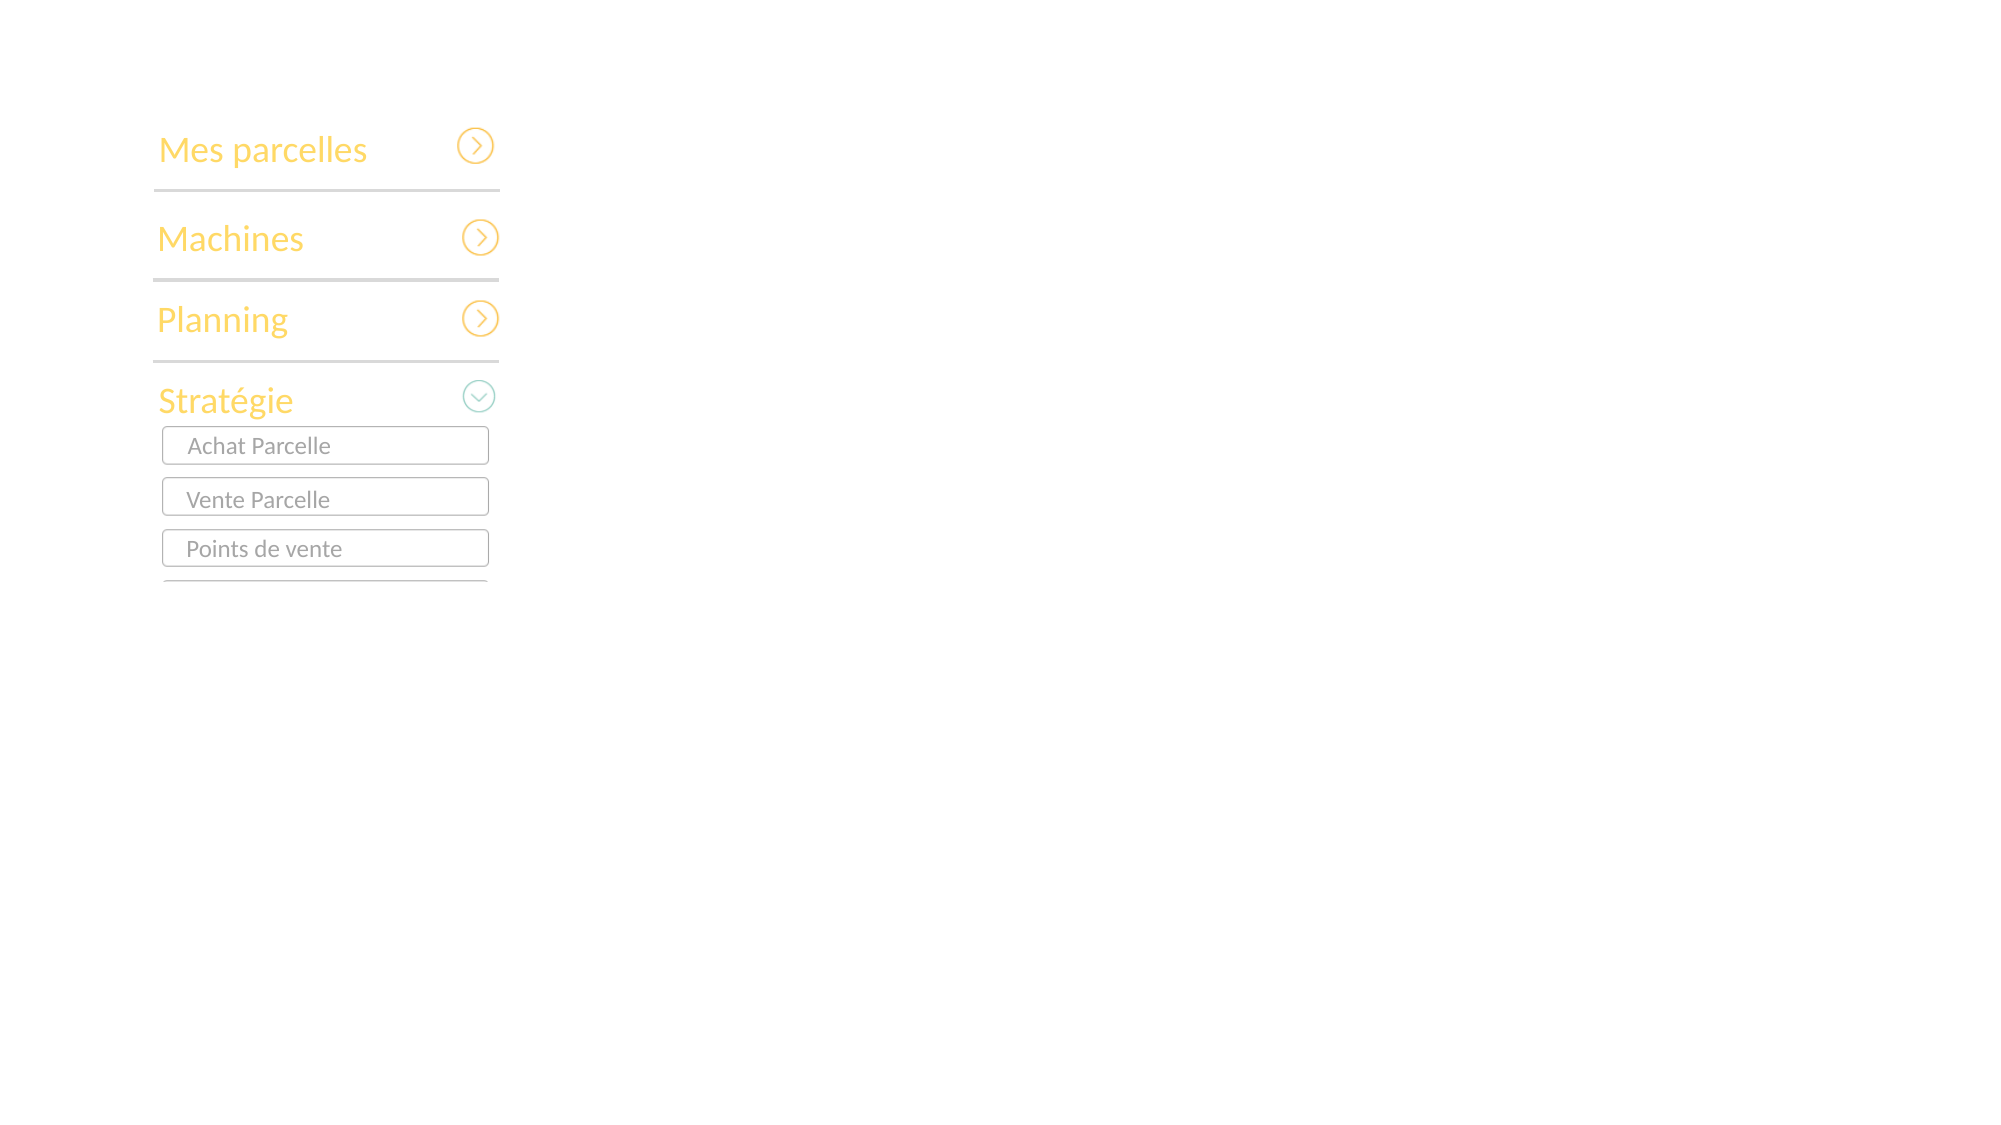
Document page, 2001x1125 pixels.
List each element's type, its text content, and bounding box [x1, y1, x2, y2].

picture [157, 370, 504, 582]
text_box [142, 206, 512, 281]
picture [448, 121, 508, 176]
text_box Stratégie [143, 368, 392, 429]
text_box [143, 117, 501, 191]
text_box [142, 287, 512, 362]
